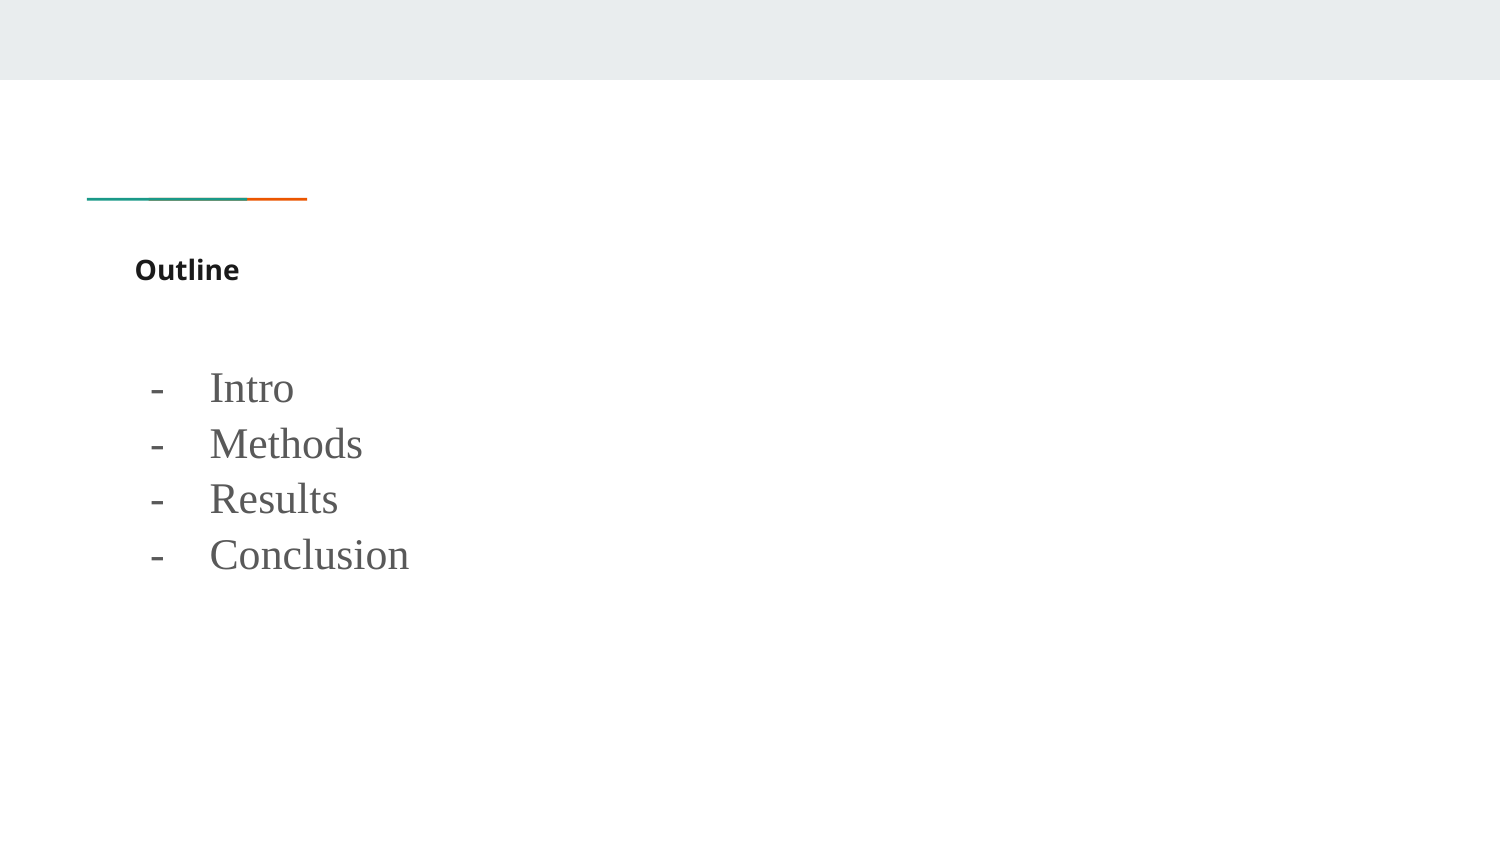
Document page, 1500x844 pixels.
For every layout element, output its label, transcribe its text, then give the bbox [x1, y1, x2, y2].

title Outline [119, 216, 1381, 305]
list Intro Methods Results Conclusion [119, 341, 1381, 712]
